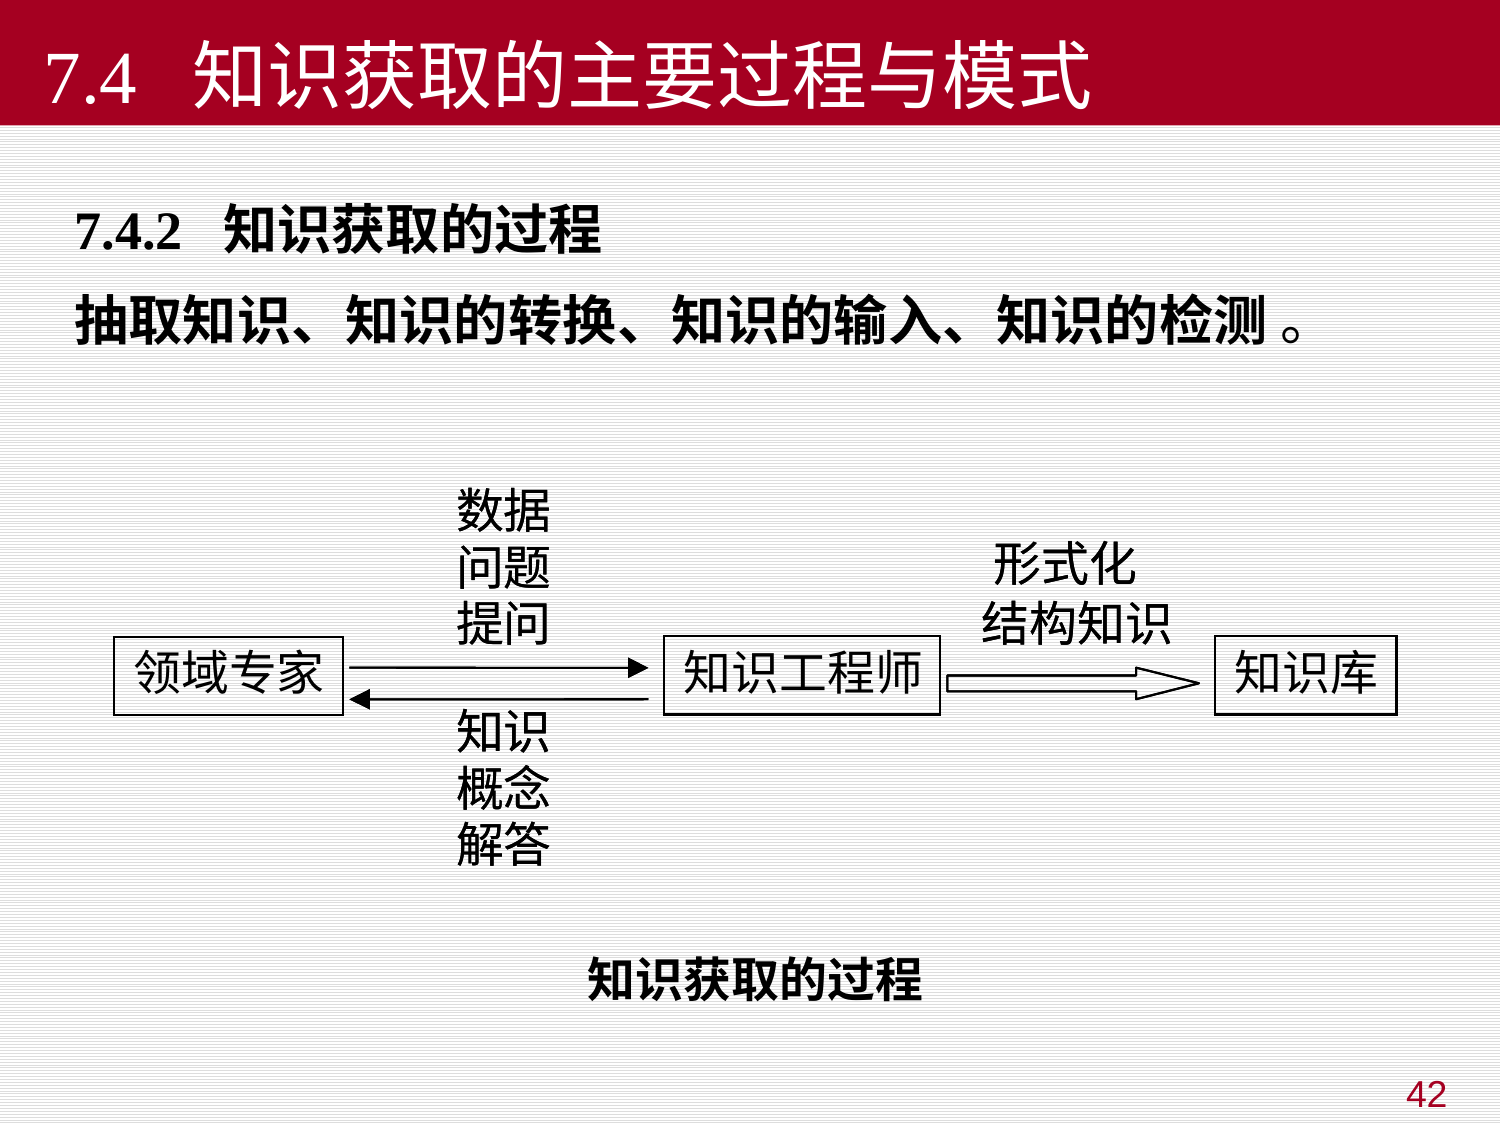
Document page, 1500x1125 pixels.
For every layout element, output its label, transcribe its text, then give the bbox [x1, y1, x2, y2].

text_box [437, 710, 571, 874]
text_box 解答 [456, 814, 553, 873]
text_box [553, 935, 1076, 1012]
slide_number 42 [1137, 1062, 1463, 1122]
text_box [113, 637, 343, 716]
text_box 概念 [456, 758, 553, 814]
text_box 7.4 知识获取的主要过程与模式 [0, 0, 1500, 126]
text_box 7.4.2 知识获取的过程 抽取知识、知识的转换、知识的输入、知识的检测 。 [59, 162, 1413, 360]
text_box 知识 [456, 710, 553, 758]
text_box 数据 [456, 480, 553, 537]
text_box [349, 657, 649, 679]
text_box 问题 [456, 537, 553, 594]
text_box [664, 636, 941, 715]
text_box [947, 667, 1199, 700]
text_box [437, 462, 571, 653]
text_box [963, 519, 1191, 653]
text_box 结构知识 [981, 594, 1174, 652]
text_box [349, 688, 649, 710]
text_box 形式化 [993, 533, 1138, 592]
text_box [437, 683, 571, 688]
text_box [1214, 636, 1397, 715]
text_box 提问 [456, 594, 553, 652]
text_box [112, 462, 1400, 1014]
